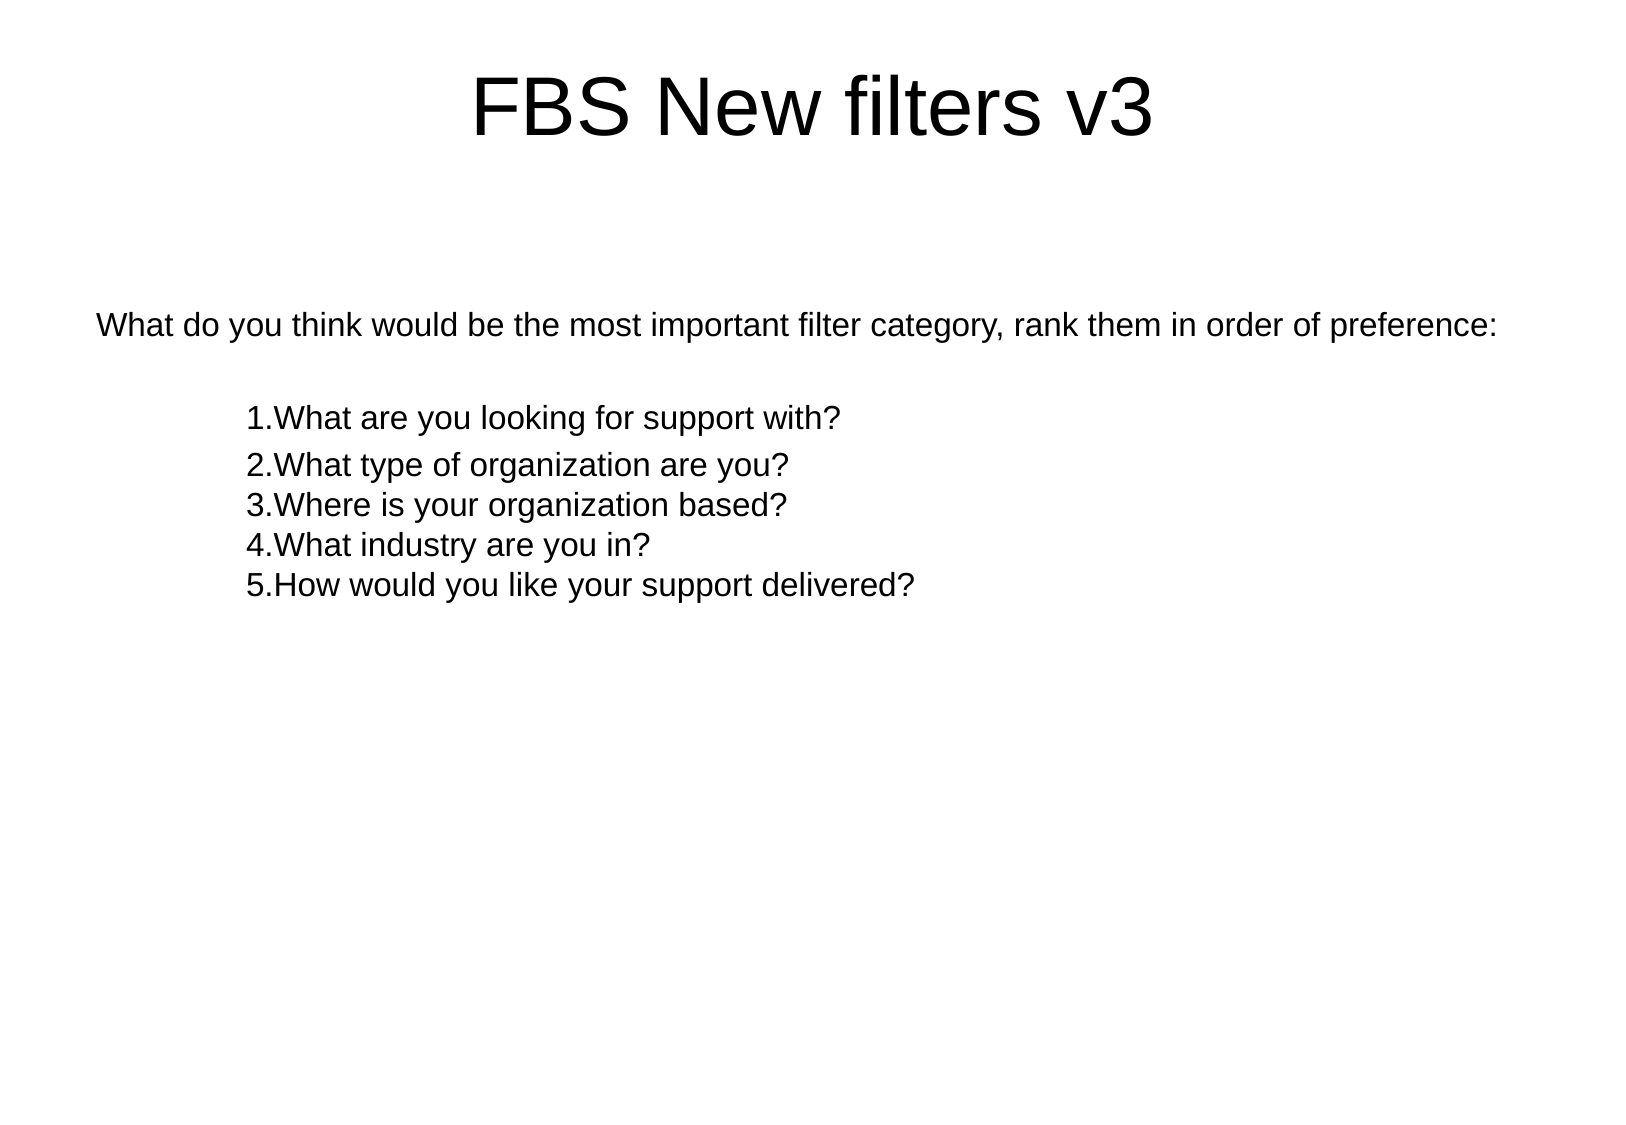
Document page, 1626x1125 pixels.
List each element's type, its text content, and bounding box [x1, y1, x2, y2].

list What do you think would be the most important filter category, rank them in order of preference: 1.What are you looking for support with? 2.What type of organization are you? 3.Where is your organization based? 4.What industry are you in? 5.How would you like your support delivered? [81, 172, 1544, 1080]
title FBS New filters v3 [81, 45, 1544, 172]
